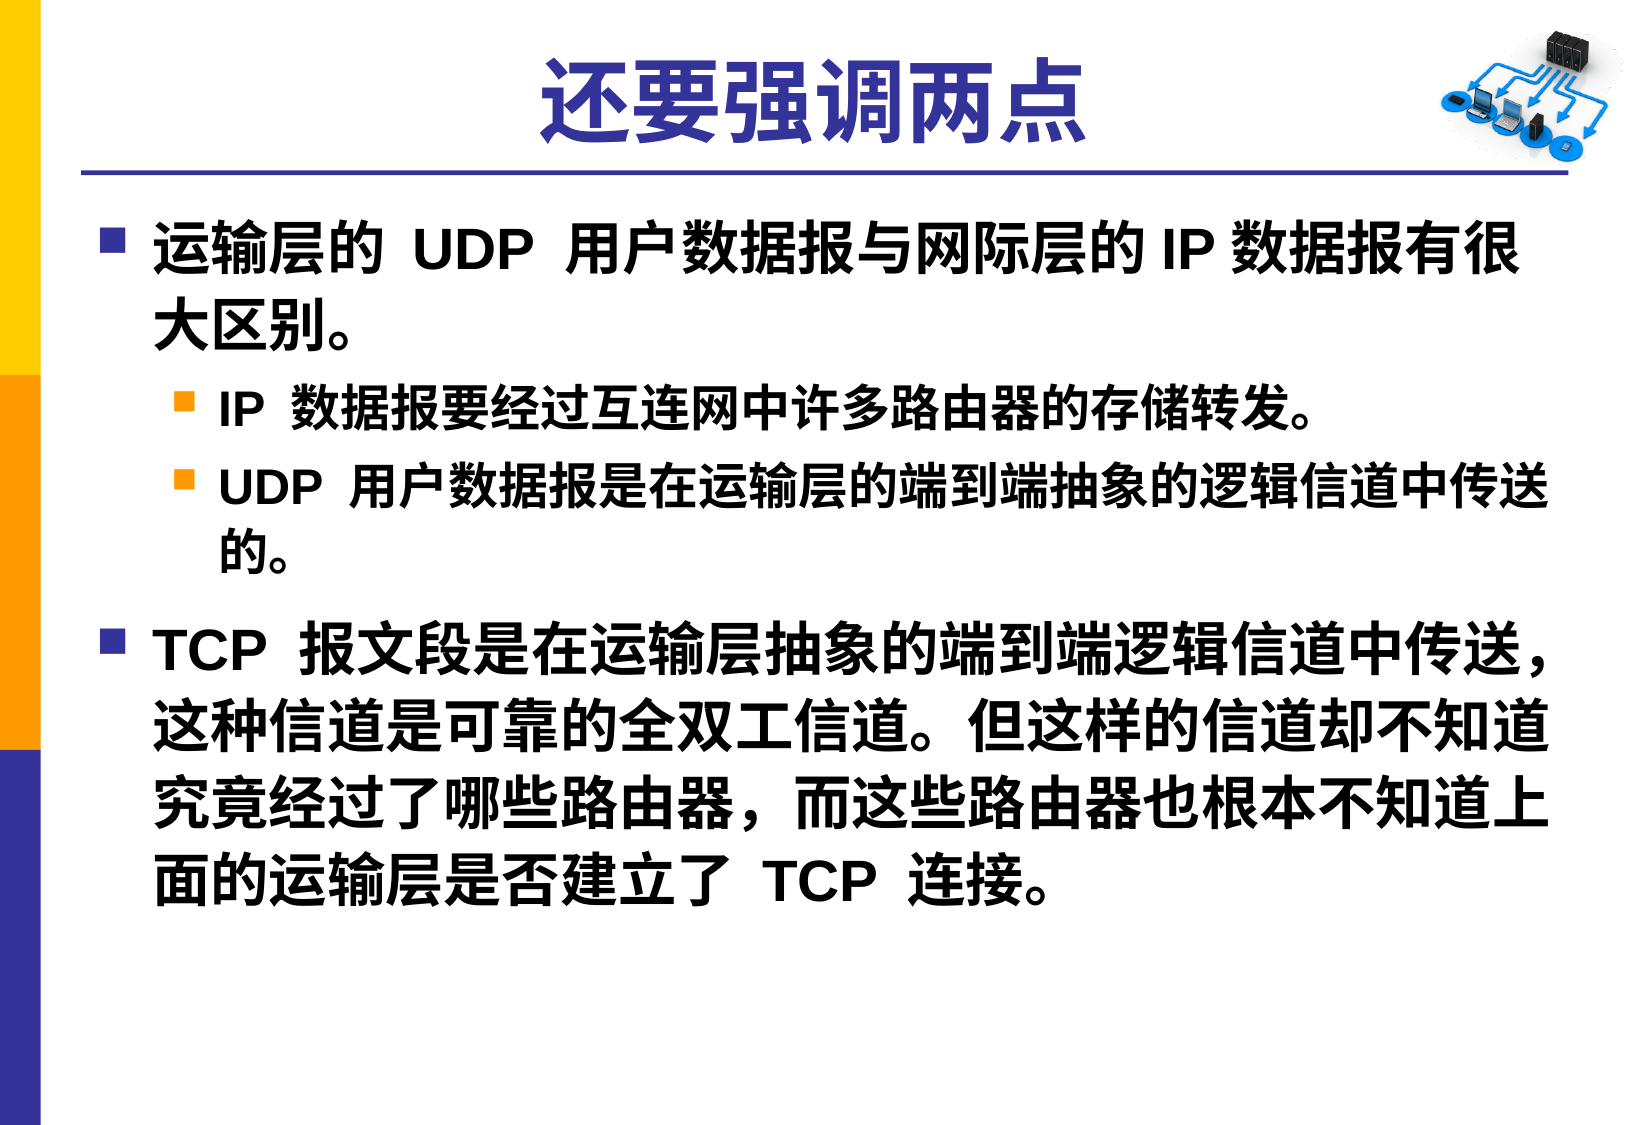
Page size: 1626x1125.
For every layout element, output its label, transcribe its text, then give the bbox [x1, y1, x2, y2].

picture [1438, 30, 1624, 165]
list 运输层的 UDP 用户数据报与网际层的IP数据报有很大区别。 IP 数据报要经过互连网中许多路由器的存储转发。 UDP 用户数据报是在运输层的端到端抽象的逻辑信道中传送的。 TCP 报文段是在运输层抽象的端到端逻辑信道中传送，这种信道是可靠的全双工信道。但这样的信道却不知道究竟经过了哪些路由器，而这些路由器也根本不知道上面的运输层是否建立了 TCP 连接。 [81, 196, 1569, 1006]
title 还要强调两点 [81, 30, 1569, 161]
